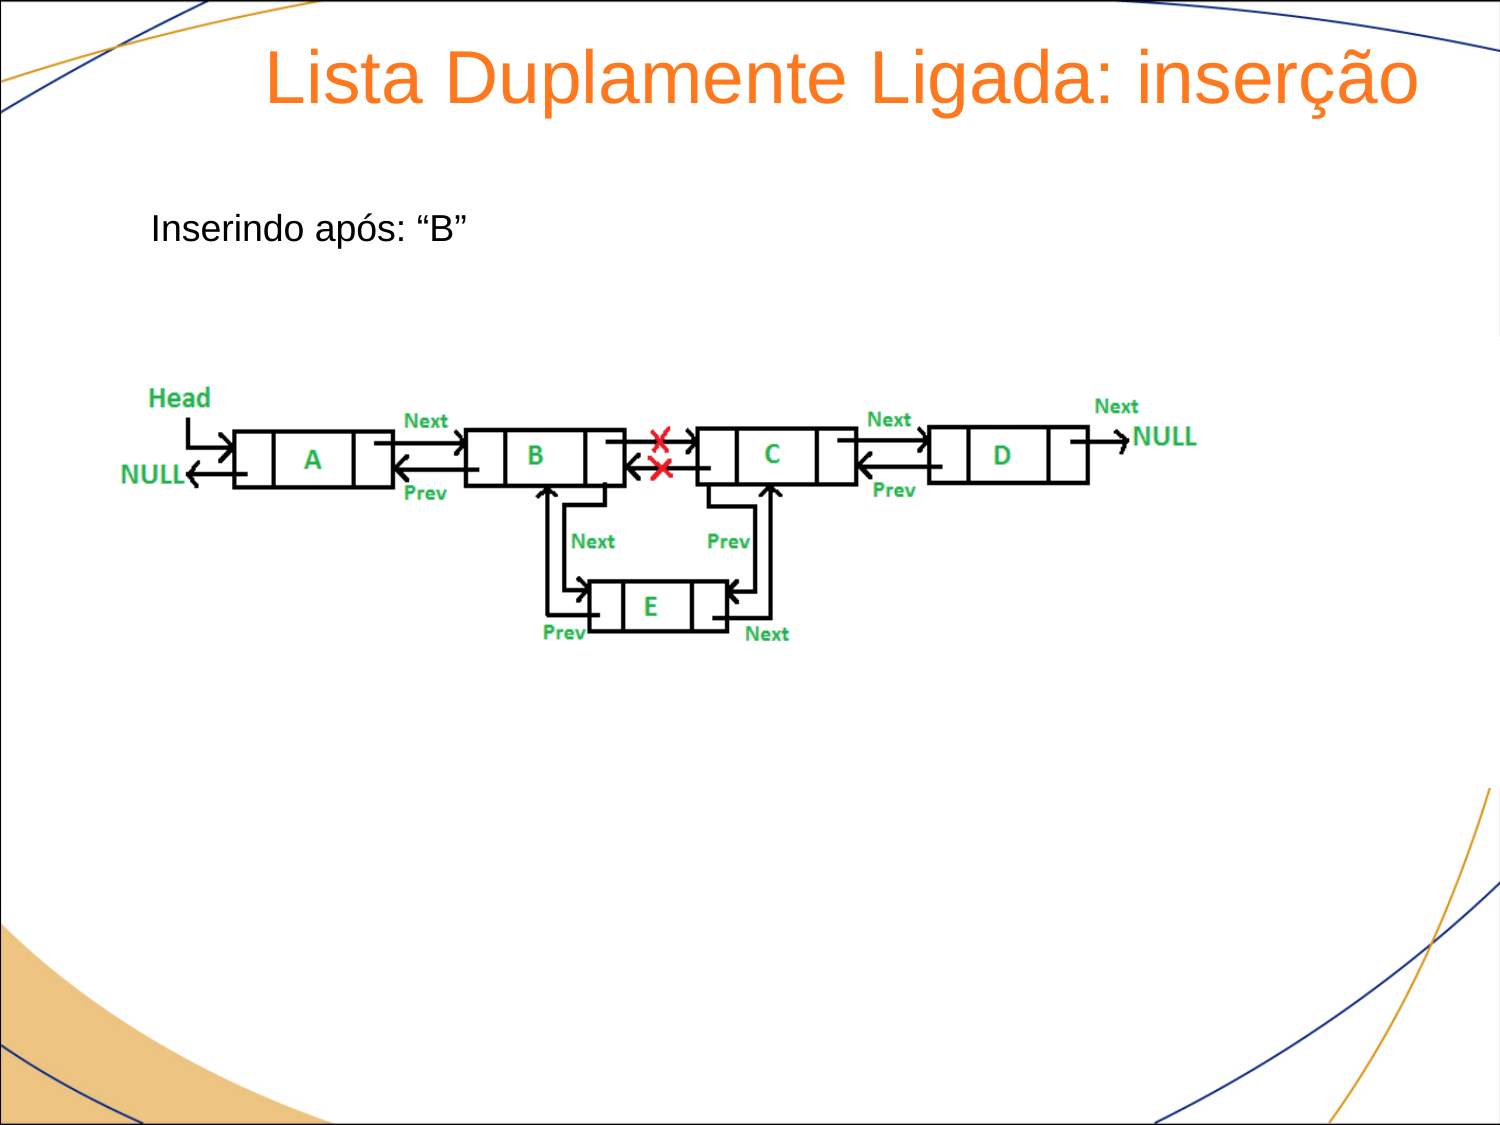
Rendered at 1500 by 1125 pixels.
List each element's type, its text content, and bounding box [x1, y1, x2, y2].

picture [0, 0, 1500, 1125]
text_box Inserindo após: “B” [135, 196, 621, 256]
text_box Lista Duplamente Ligada: inserção [0, 21, 1436, 127]
